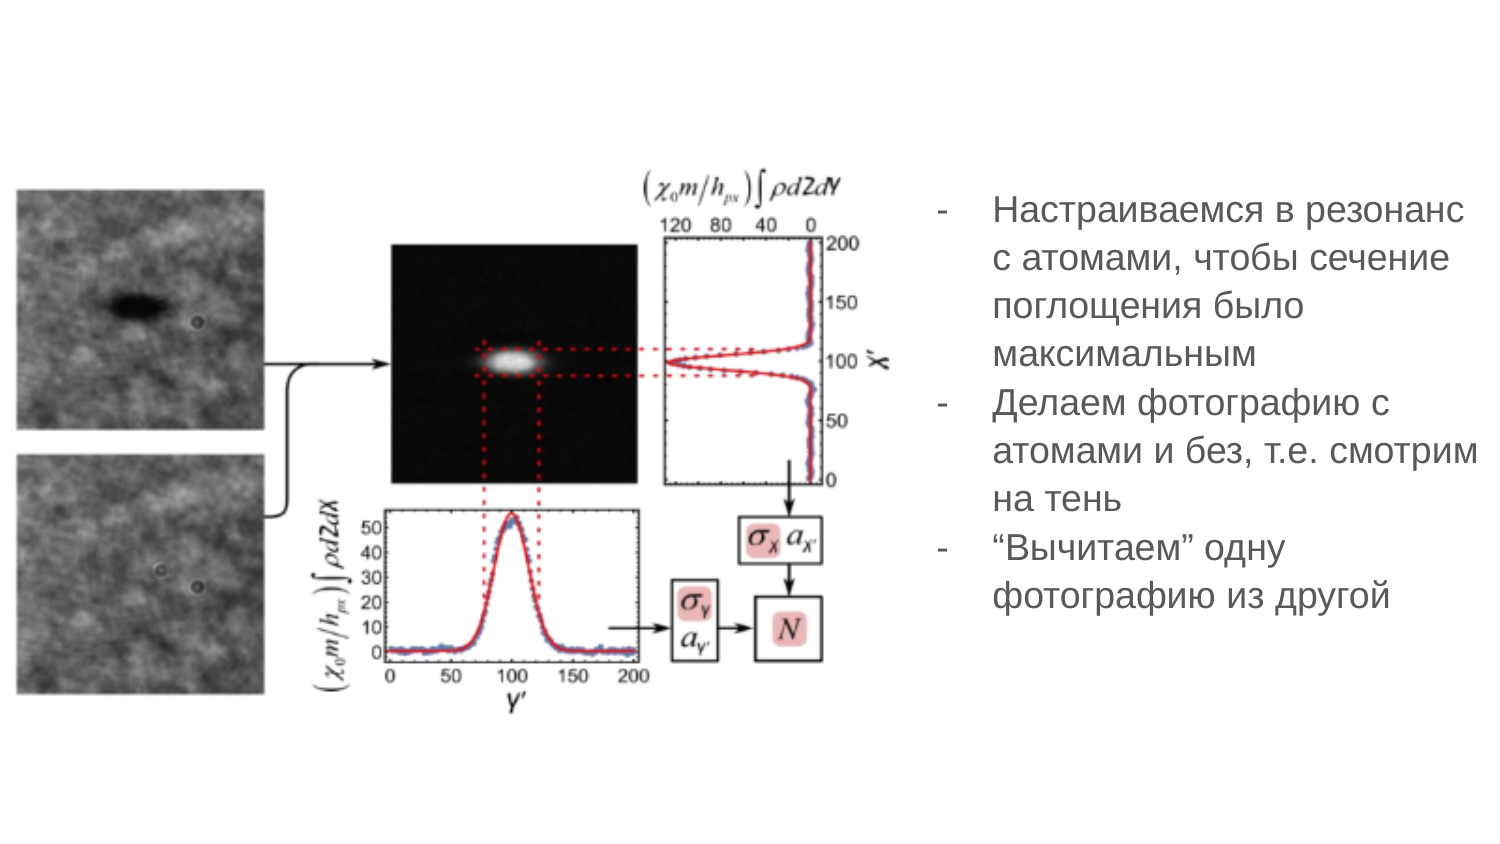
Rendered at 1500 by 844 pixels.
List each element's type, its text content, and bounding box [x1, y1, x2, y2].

list Настраиваемся в резонанс с атомами, чтобы сечение поглощения было максимальным Делаем фотографию с атомами и без, т.е. смотрим на тень “Вычитаем” одну фотографию из другой [903, 166, 1500, 728]
picture [0, 166, 903, 750]
